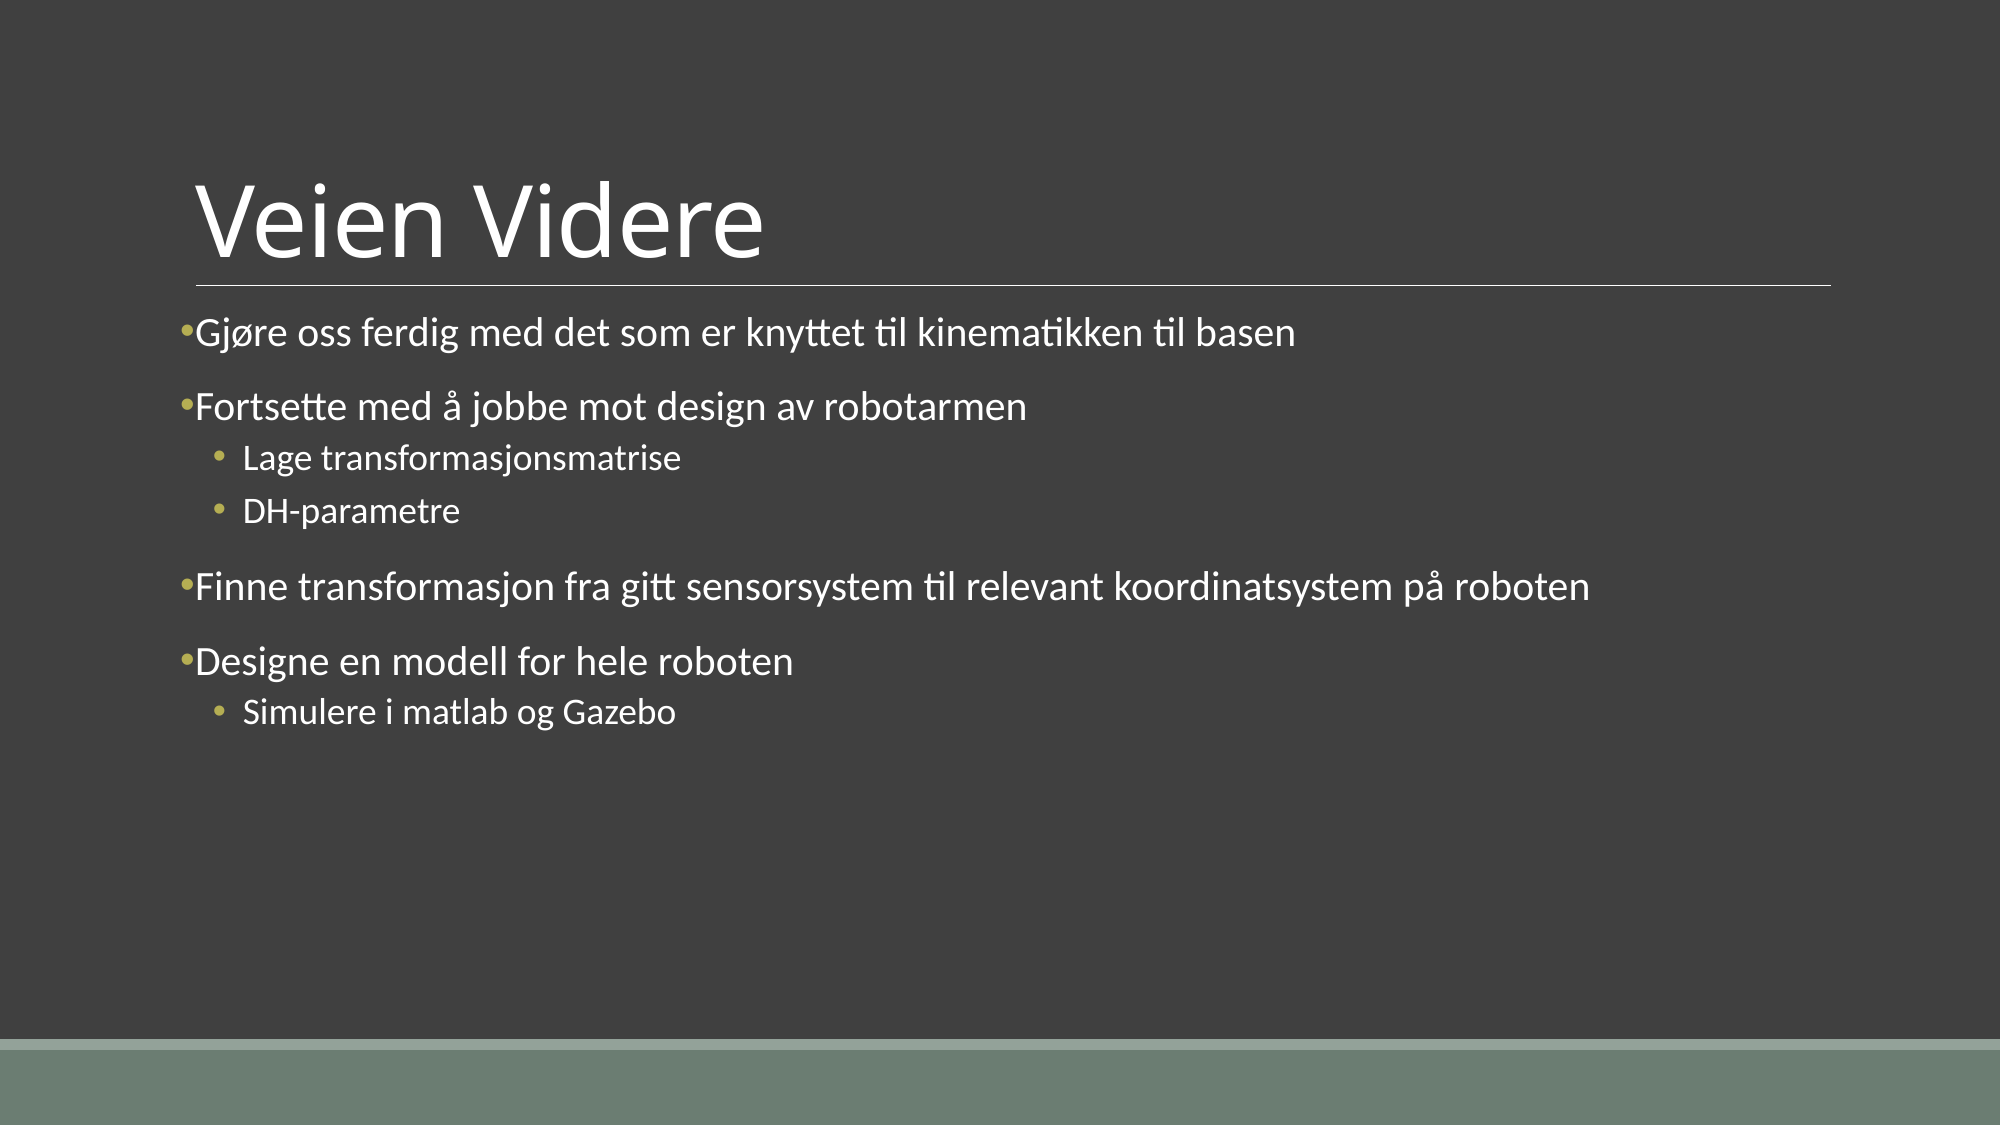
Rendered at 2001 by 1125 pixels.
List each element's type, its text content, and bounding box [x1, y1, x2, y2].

list Gjøre oss ferdig med det som er knyttet til kinematikken til basen Fortsette med å jobbe mot design av robotarmen Lage transformasjonsmatrise DH-parametre Finne transformasjon fra gitt sensorsystem til relevant koordinatsystem på roboten Designe en modell for hele roboten Simulere i matlab og Gazebo [180, 302, 1830, 963]
title Veien Videre [180, 47, 1830, 285]
